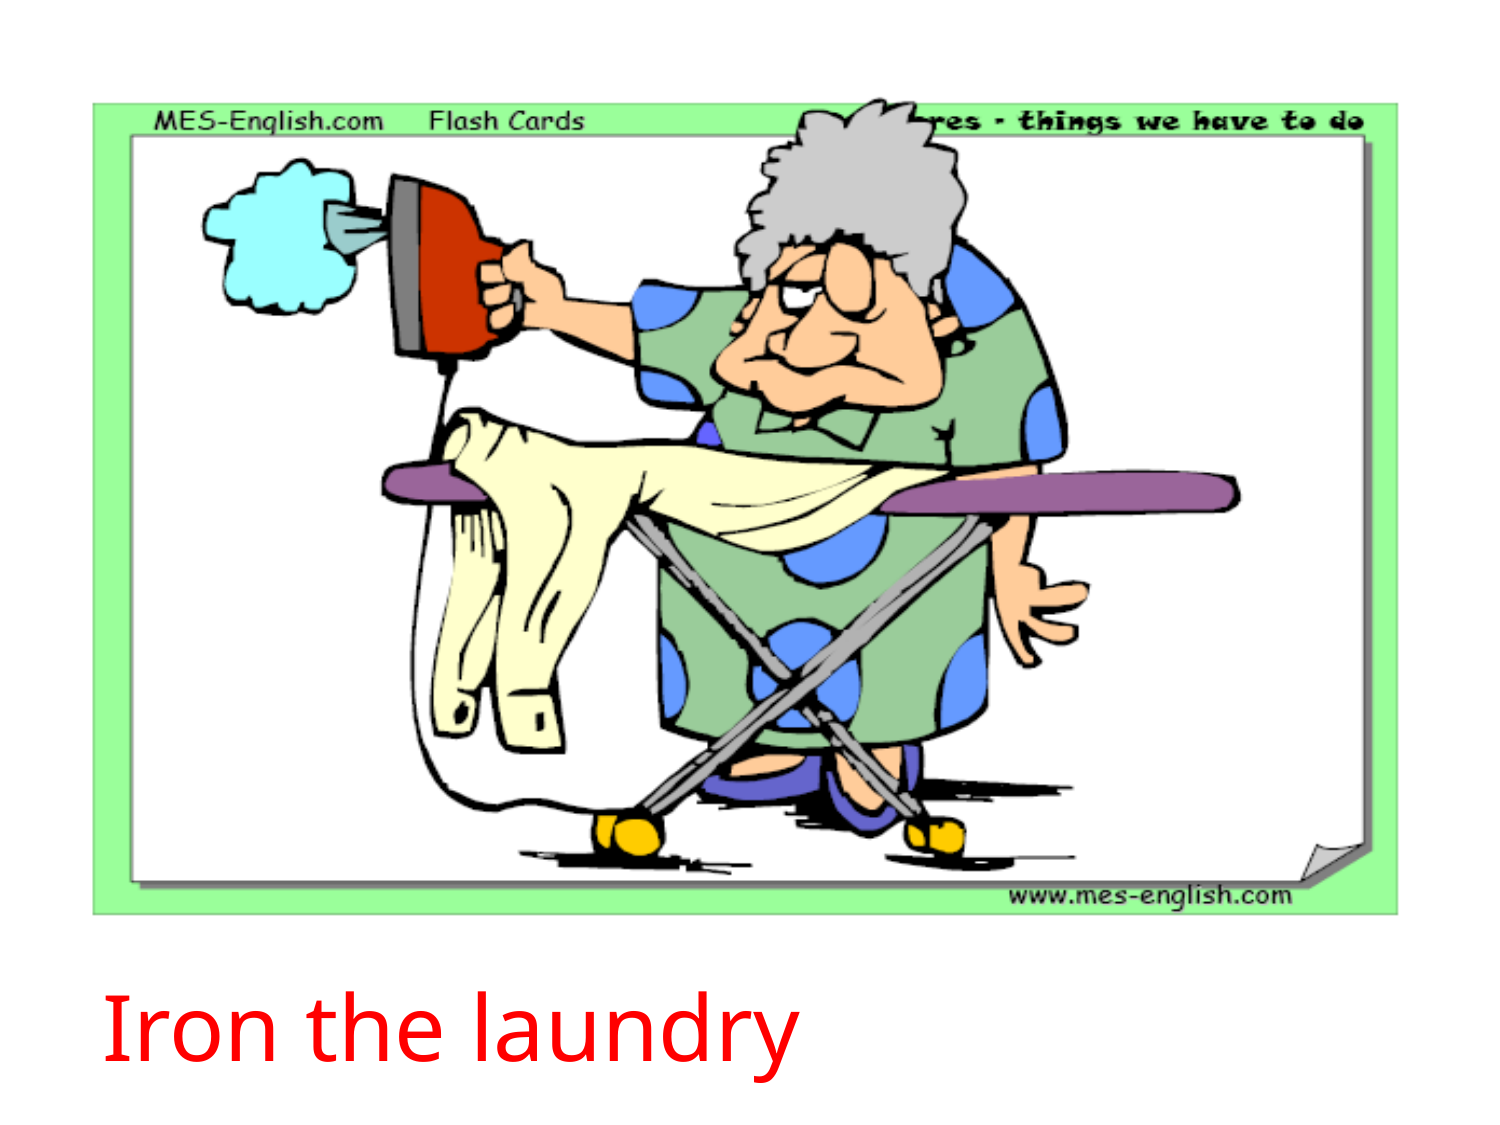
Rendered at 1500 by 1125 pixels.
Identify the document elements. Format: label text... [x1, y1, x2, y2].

text_box Iron the laundry [87, 962, 1400, 1088]
picture [75, 91, 1416, 926]
